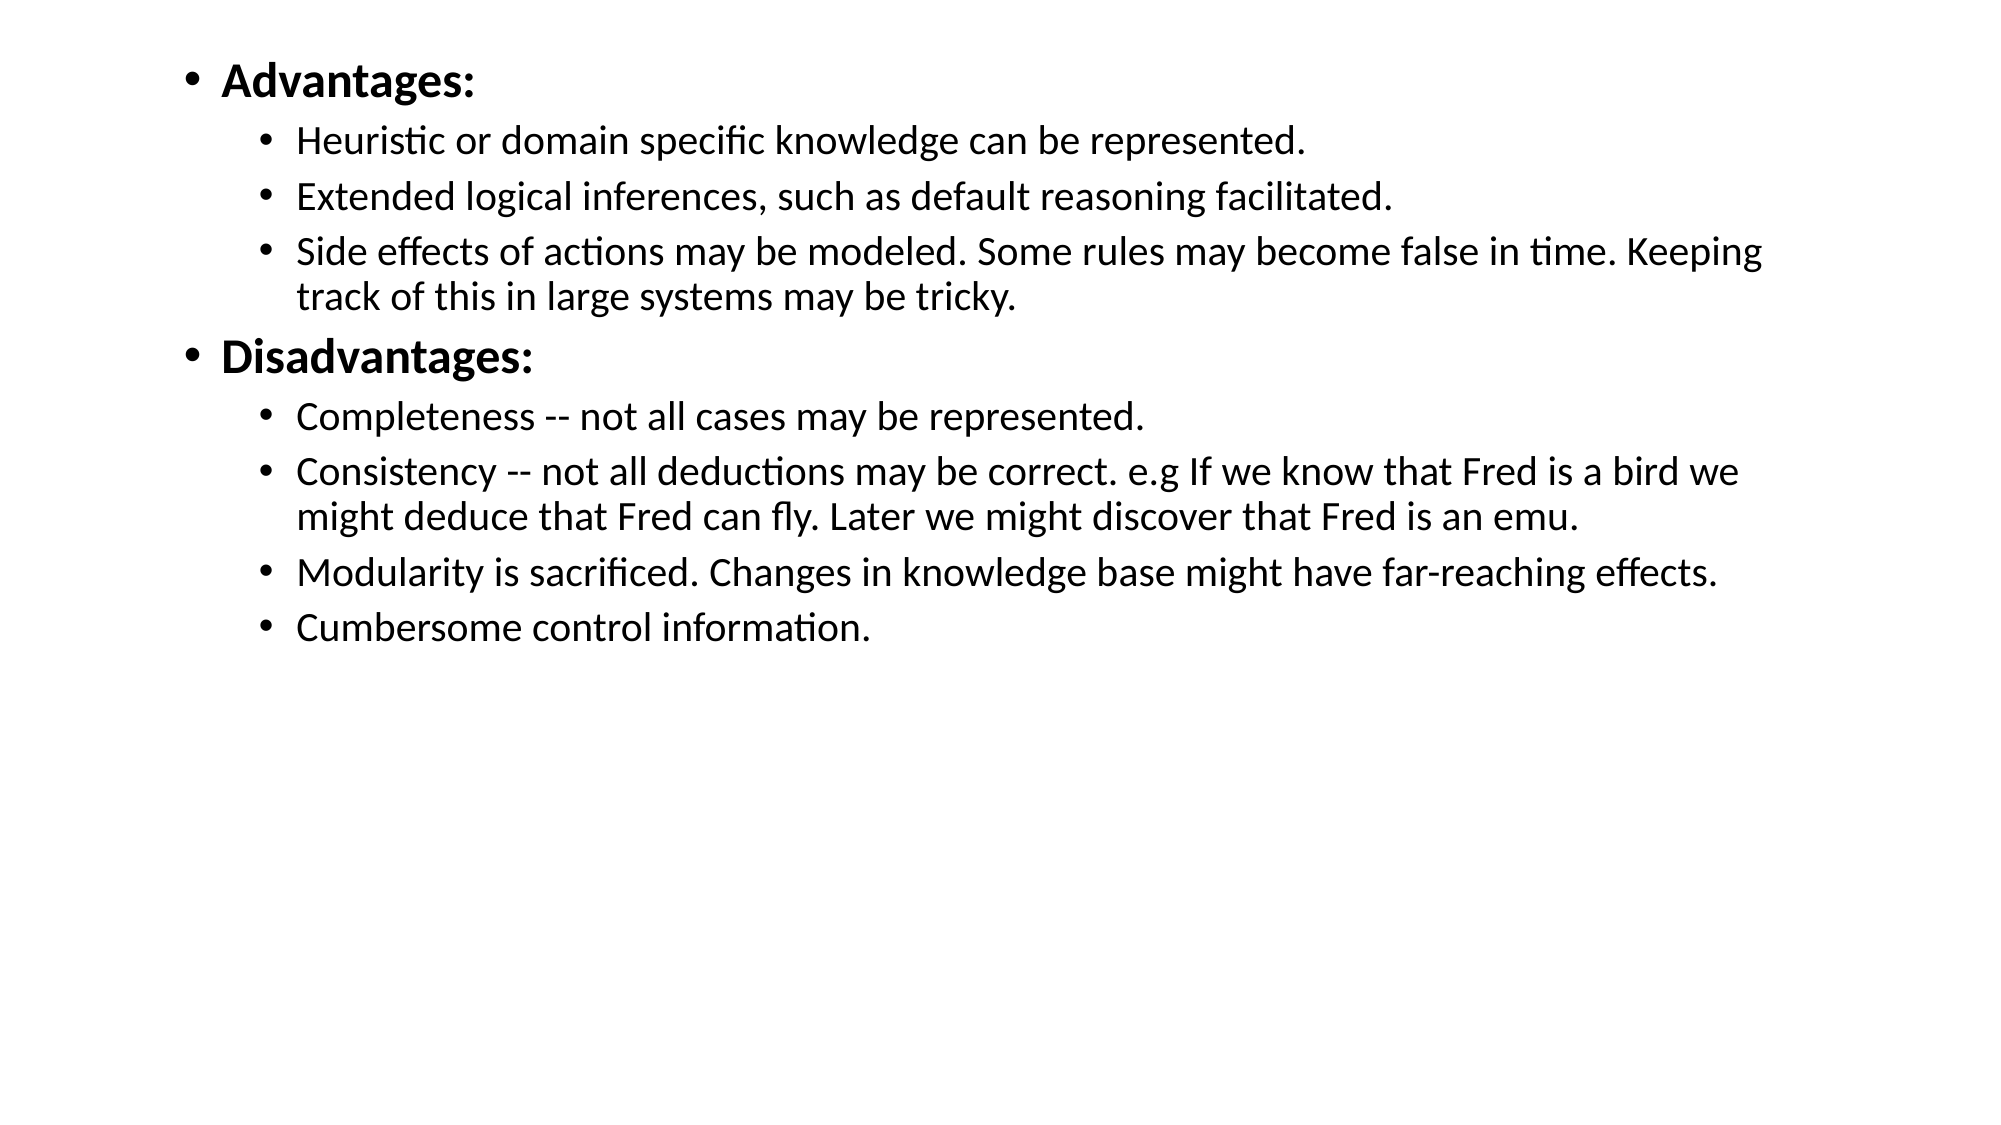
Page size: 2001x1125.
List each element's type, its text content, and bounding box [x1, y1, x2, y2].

list Advantages: Heuristic or domain specific knowledge can be represented. Extended logical inferences, such as default reasoning facilitated. Side effects of actions may be modeled. Some rules may become false in time. Keeping track of this in large systems may be tricky. Disadvantages: Completeness -- not all cases may be represented. Consistency -- not all deductions may be correct. e.g If we know that Fred is a bird we might deduce that Fred can fly. Later we might discover that Fred is an emu. Modularity is sacrificed. Changes in knowledge base might have far-reaching effects. Cumbersome control information. [94, 47, 1863, 1055]
